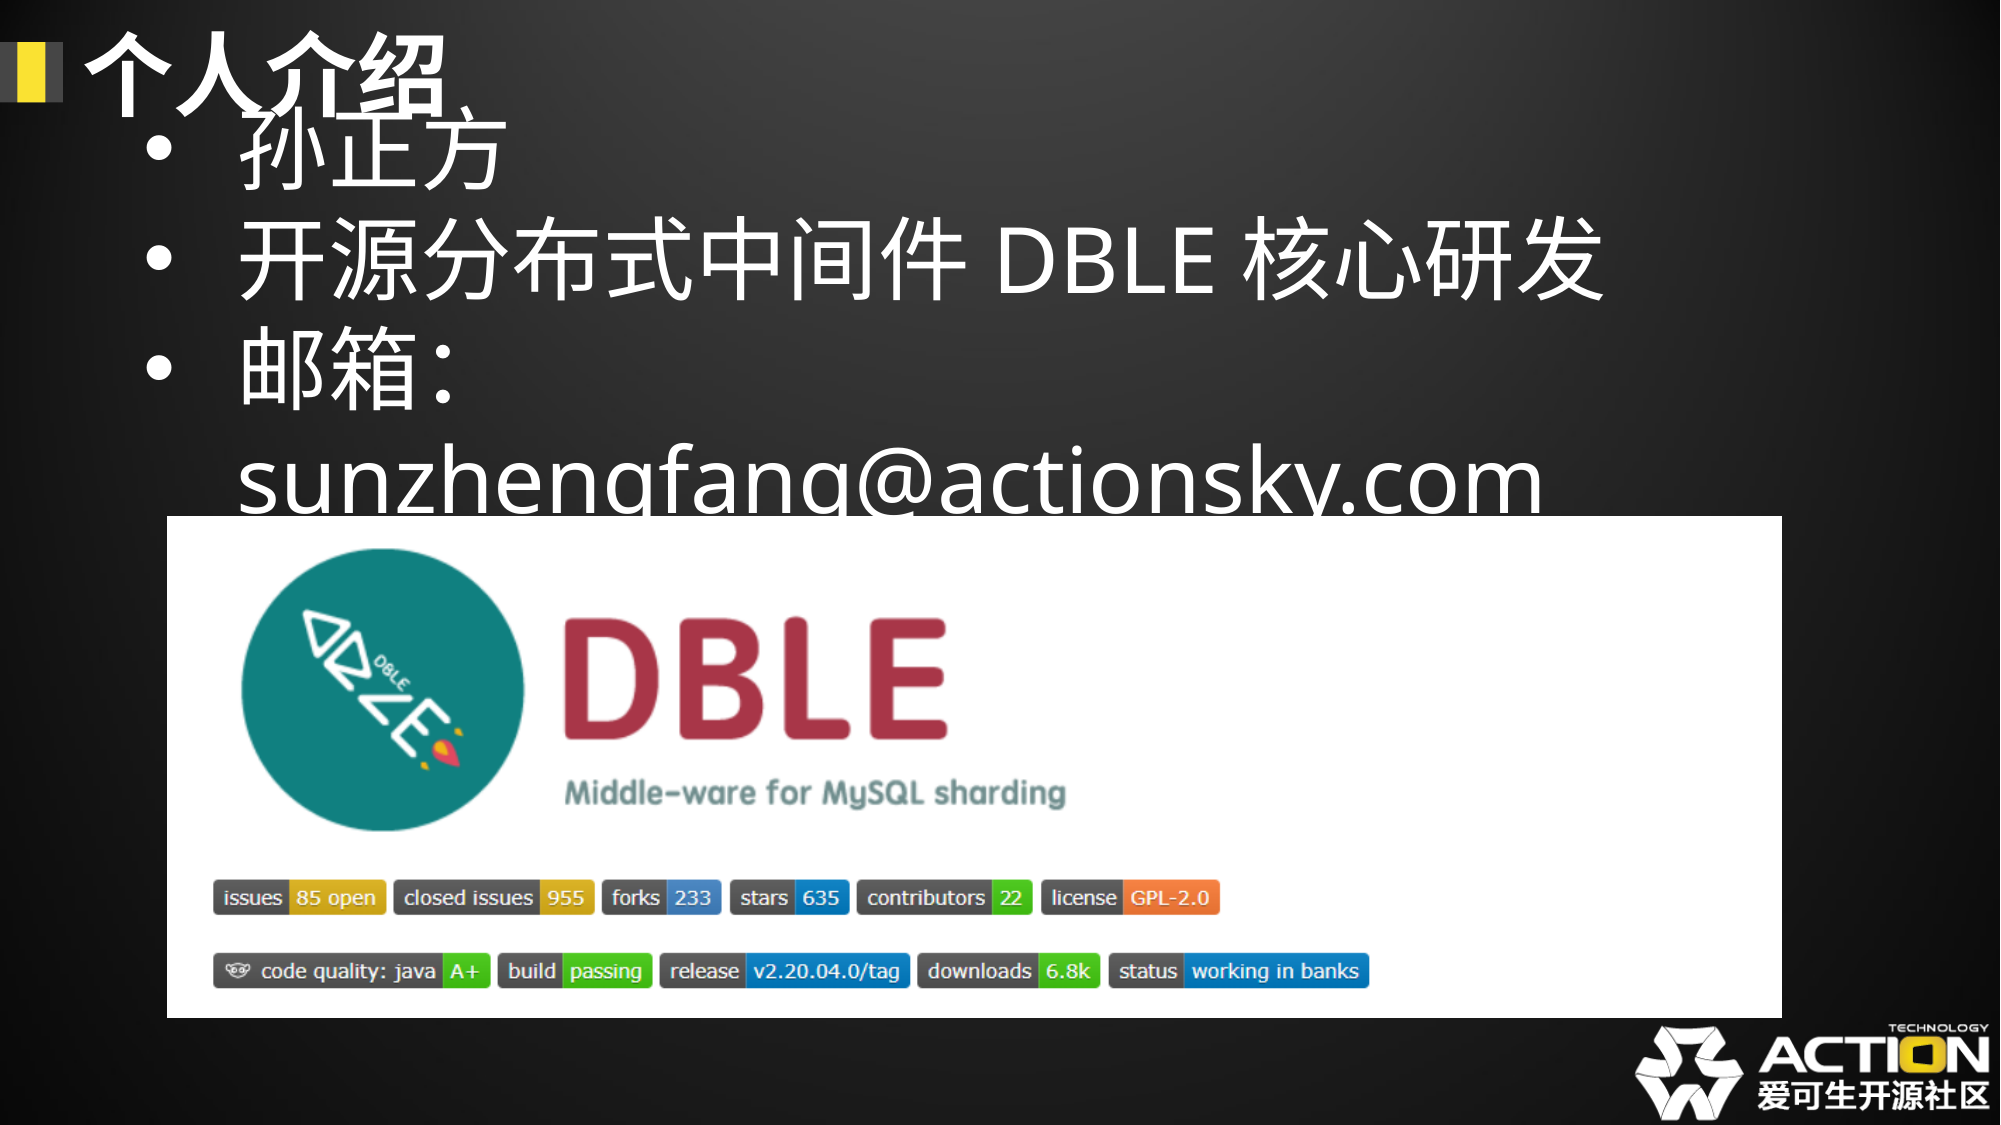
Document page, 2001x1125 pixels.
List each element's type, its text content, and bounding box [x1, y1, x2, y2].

picture [0, 0, 2001, 1125]
text_box 个人介绍 [73, 9, 1152, 137]
text_box 孙正方 开源分布式中间件DBLE核心研发 邮箱：sunzhengfang@actionsky.com [134, 83, 1713, 540]
